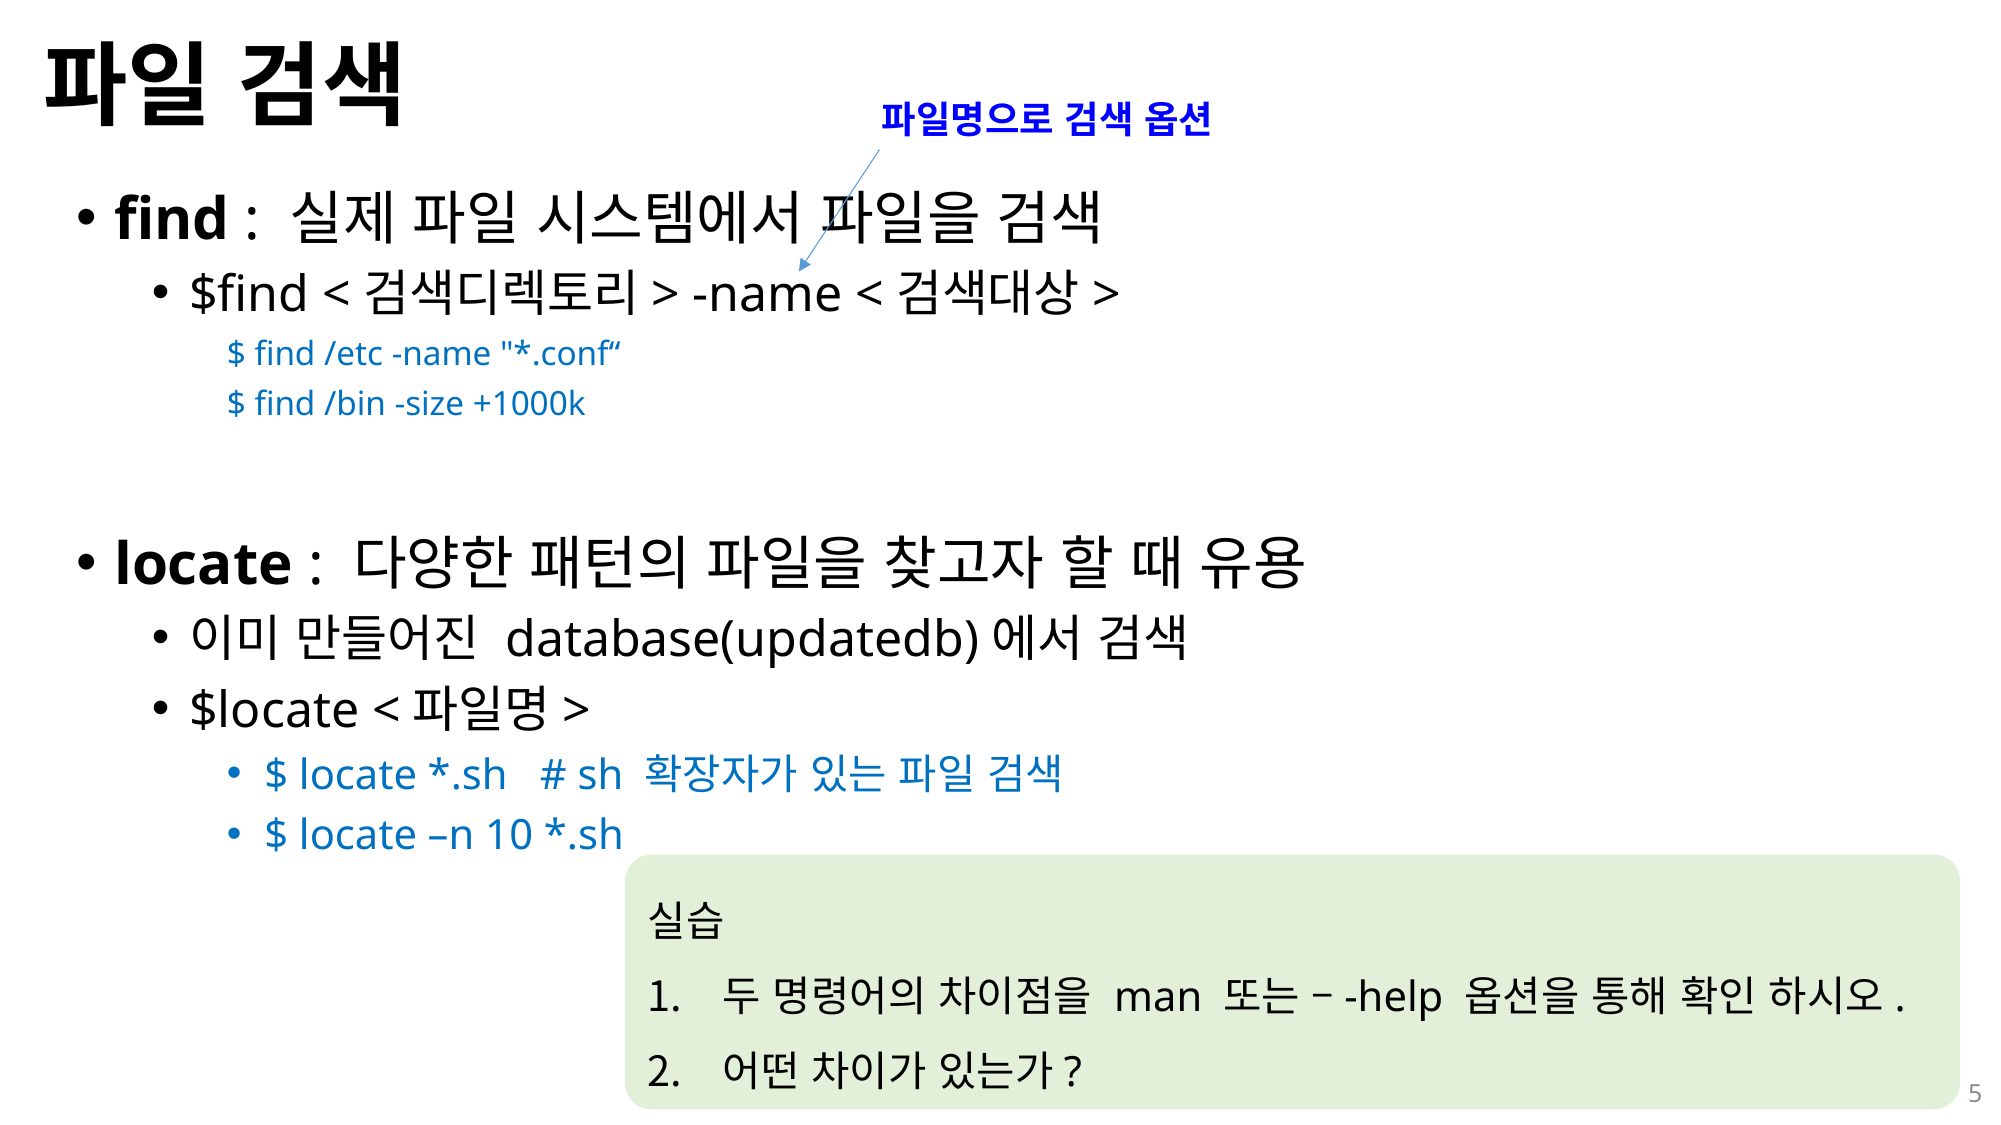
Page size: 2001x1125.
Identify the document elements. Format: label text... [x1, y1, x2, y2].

text_box 파일명으로 검색 옵션 [867, 89, 1229, 149]
list find : 실제 파일 시스템에서 파일을 검색 $find <검색디렉토리> -name <검색대상> $ find /etc -name "*.conf“ $ find /bin -size +1000k locate : 다양한 패턴의 파일을 찾고자 할 때 유용 이미 만들어진 database(updatedb)에서 검색 $locate <파일명> $ locate *.sh # sh 확장자가 있는 파일 검색 $ locate –n 10 *.sh [61, 173, 1938, 1095]
title 파일 검색 [28, 28, 1968, 150]
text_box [798, 149, 880, 272]
slide_number 5 [1922, 1065, 1998, 1125]
text_box 실습 두 명령어의 차이점을 man 또는 –-help 옵션을 통해 확인 하시오. 어떤 차이가 있는가? [624, 854, 1961, 1110]
